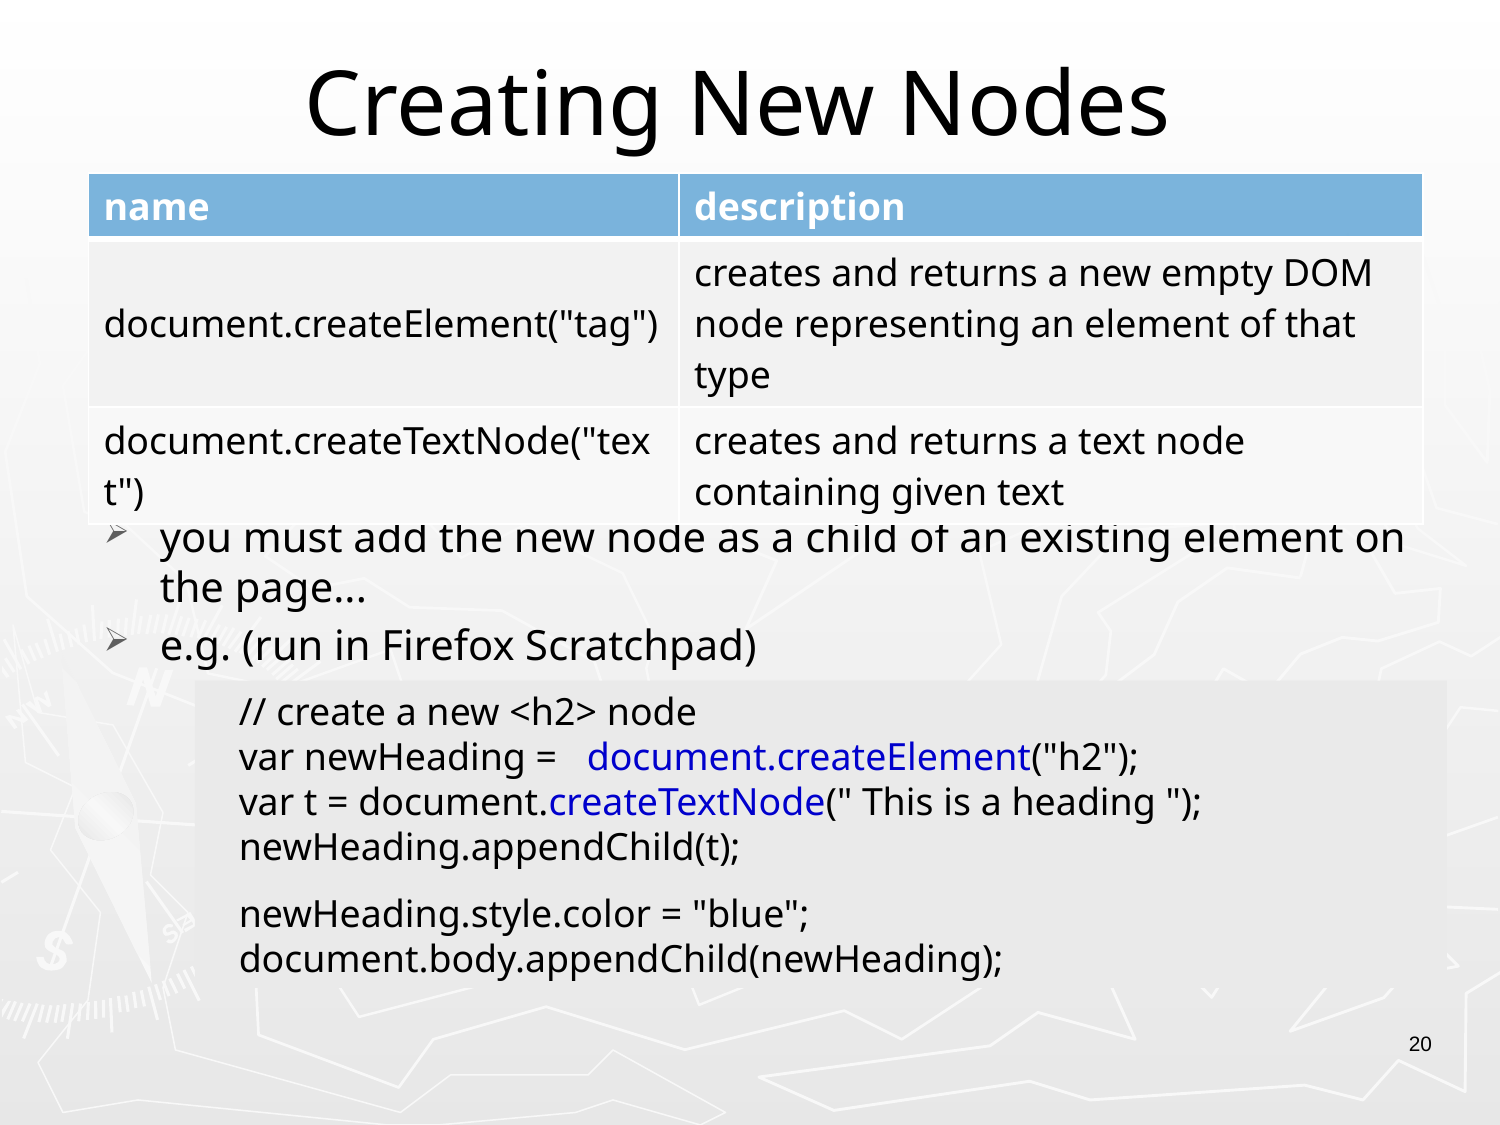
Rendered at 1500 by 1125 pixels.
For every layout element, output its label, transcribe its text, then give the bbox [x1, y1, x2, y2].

table_cell document.createTextNode("text") [89, 408, 678, 523]
table_cell document.createElement("tag") [89, 242, 678, 406]
title Creating New Nodes [49, 37, 1451, 161]
table_header name [89, 174, 678, 236]
list It merely creats a node does not add it to the page you must add the new node as a child of an existing element on the page... e.g. (run in Firefox Scratchpad) [88, 444, 1426, 767]
slide_number 20 [1071, 1023, 1447, 1102]
text_box // create a new <h2> node var newHeading = document.createElement("h2"); var t = document.createTextNode(" This is a heading "); newHeading.appendChild(t); newHeading.style.color = "blue"; document.body.appendChild(newHeading); [194, 680, 1447, 988]
table_cell creates and returns a new empty DOM node representing an element of that type [680, 242, 1422, 406]
table_header description [680, 174, 1422, 236]
table_cell creates and returns a text node containing given text [680, 408, 1422, 523]
